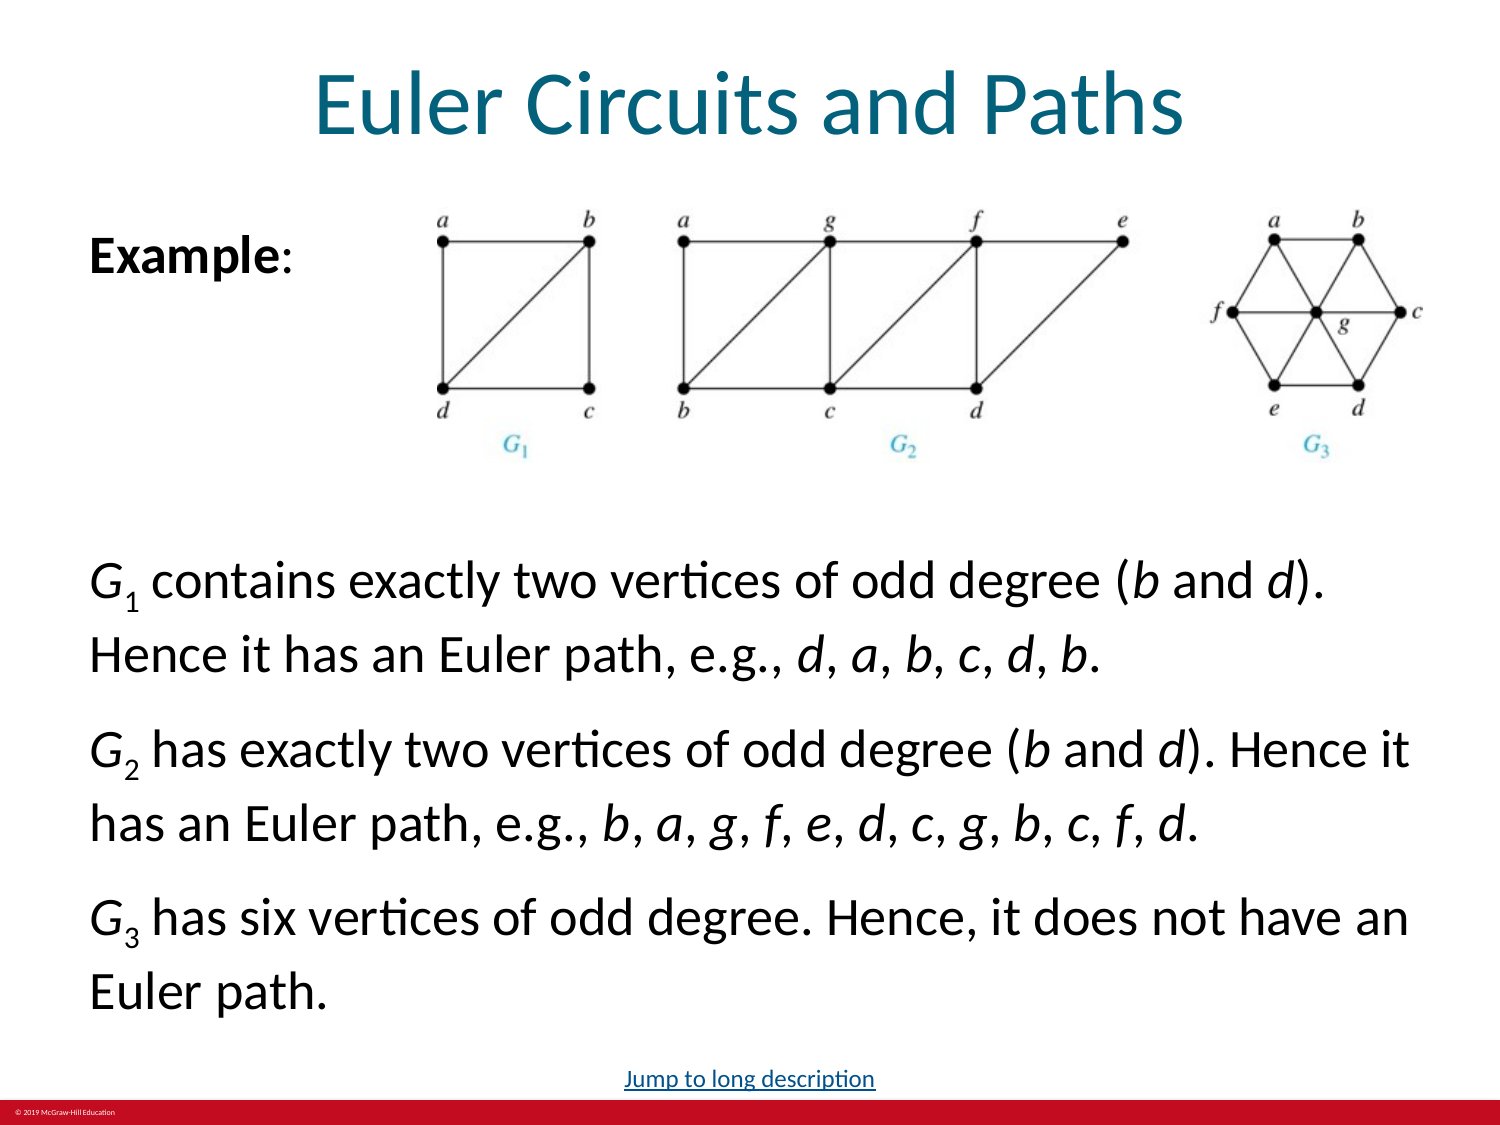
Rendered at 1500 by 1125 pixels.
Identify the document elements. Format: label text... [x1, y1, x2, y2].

list G1 contains exactly two vertices of odd degree (b and d). Hence it has an Euler path, e.g., d, a, b, c, d, b. G2 has exactly two vertices of odd degree (b and d). Hence it has an Euler path, e.g., b, a, g, f, e, d, c, g, b, c, f, d. G3 has six vertices of odd degree. Hence, it does not have an Euler path. [75, 537, 1434, 1011]
title Euler Circuits and Paths [0, 0, 1500, 195]
list Example: [75, 212, 350, 300]
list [437, 207, 1424, 463]
list Jump to long description [568, 1062, 932, 1093]
